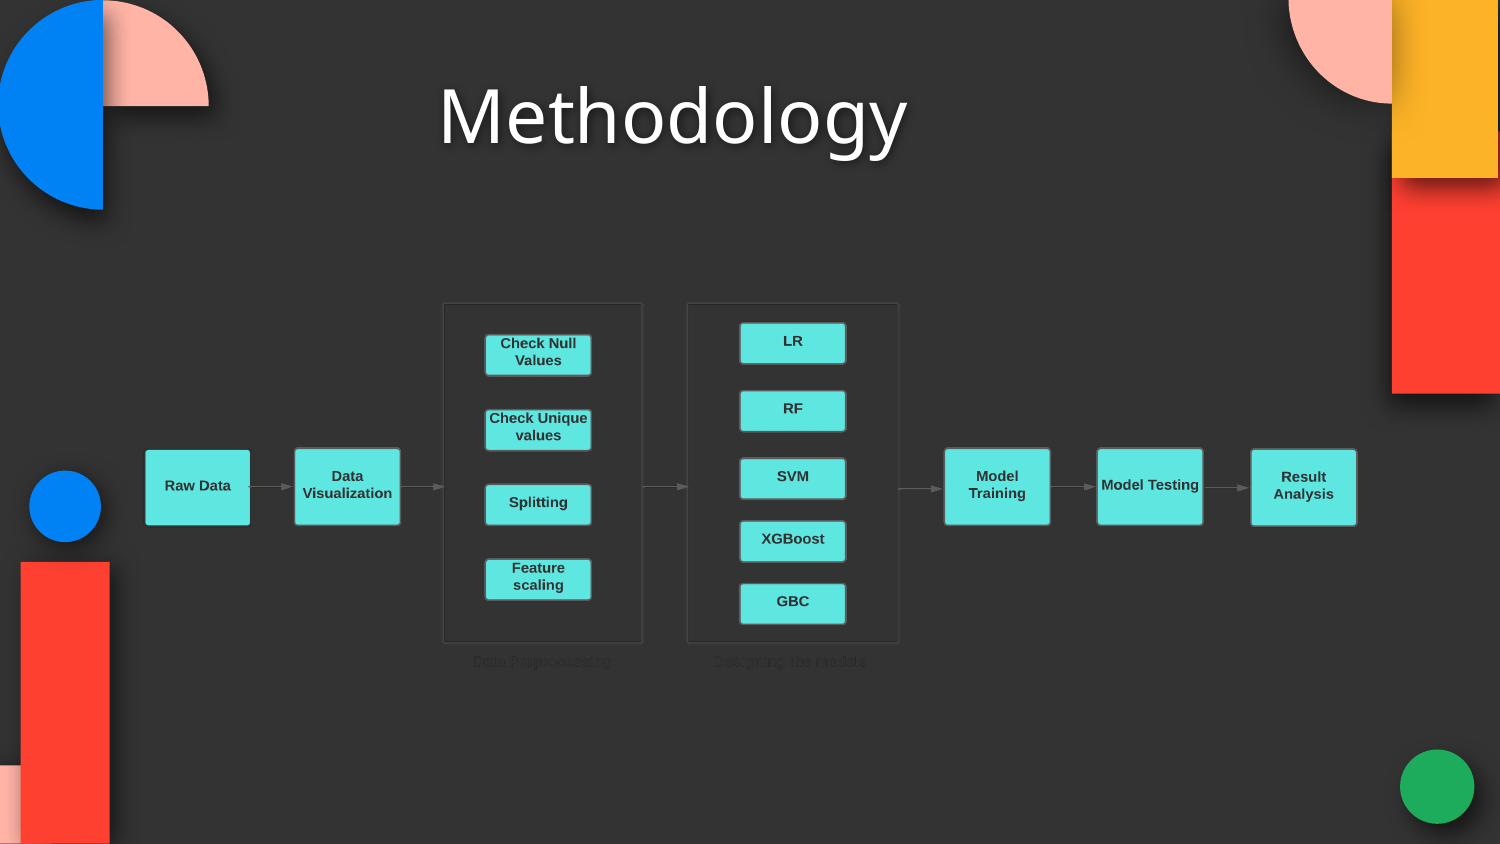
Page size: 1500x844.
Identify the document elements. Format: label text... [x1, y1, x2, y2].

title Methodology [422, 66, 1382, 161]
picture [117, 273, 1385, 714]
